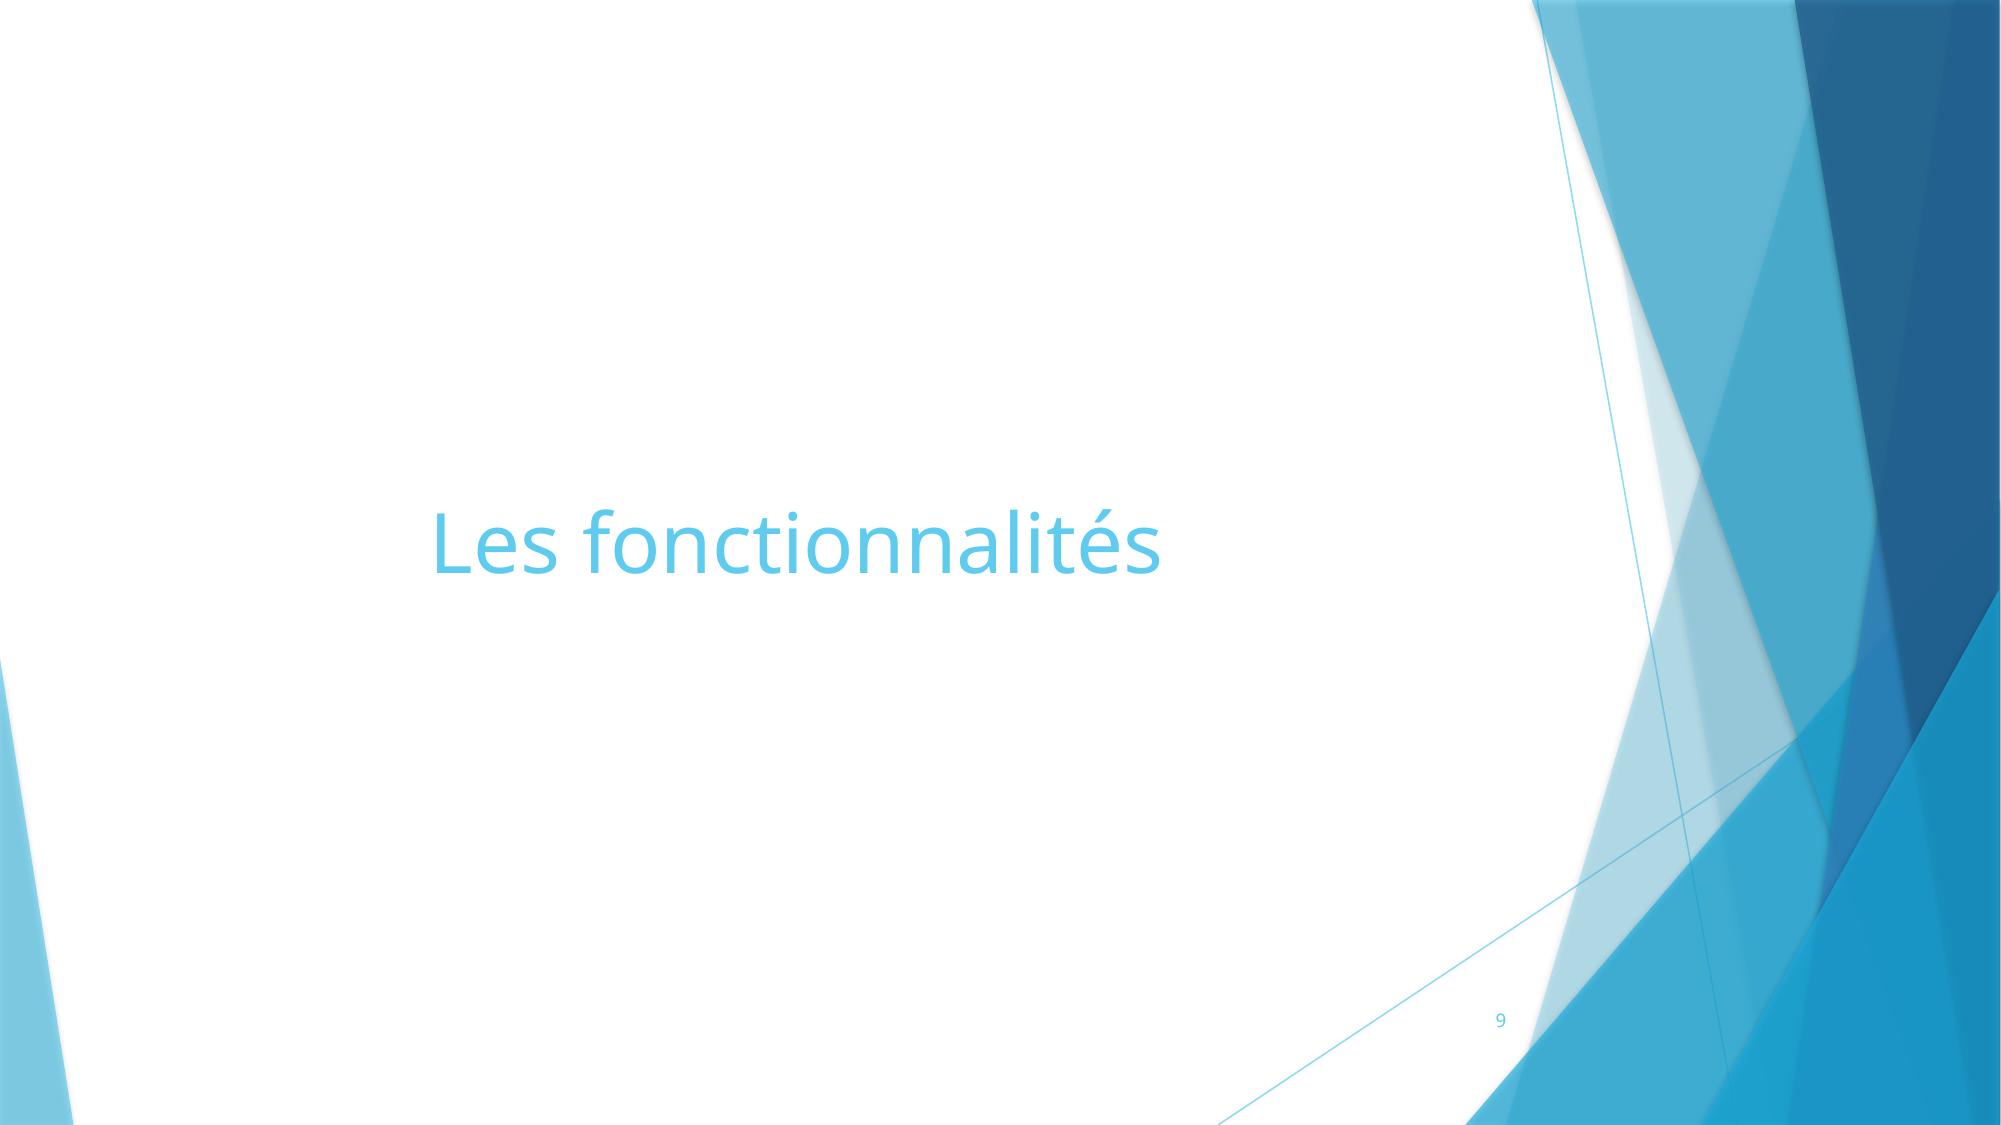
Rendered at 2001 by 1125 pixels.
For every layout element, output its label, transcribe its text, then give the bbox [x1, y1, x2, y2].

title Les fonctionnalités [91, 425, 1503, 598]
slide_number 9 [1409, 991, 1522, 1051]
